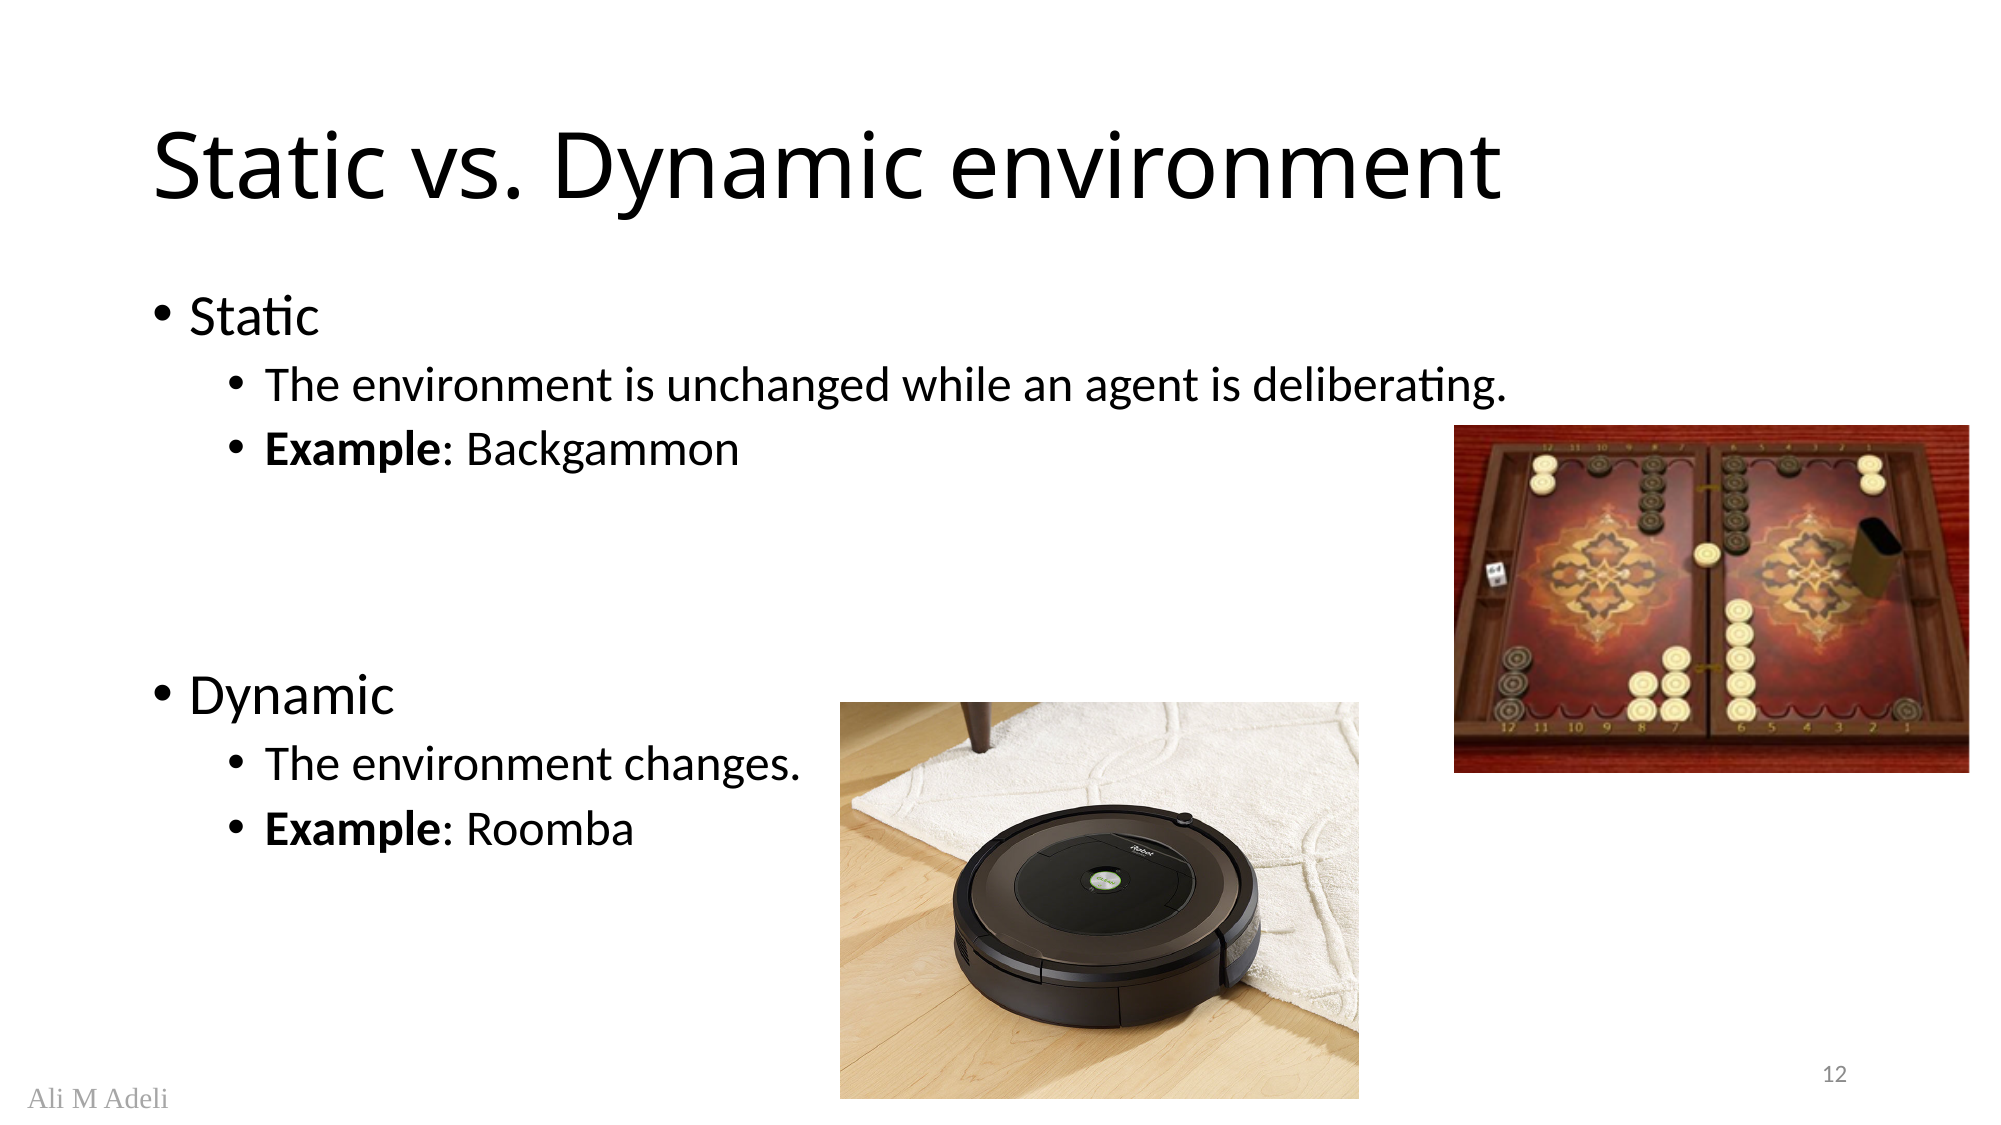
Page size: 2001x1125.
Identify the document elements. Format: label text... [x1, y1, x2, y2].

list Static The environment is unchanged while an agent is deliberating. Example: Backgammon Dynamic The environment changes. Example: Roomba [137, 277, 1713, 1014]
slide_number 12 [1412, 1042, 1863, 1103]
picture [840, 702, 1359, 1099]
picture [1454, 424, 1973, 773]
title Static vs. Dynamic environment [137, 59, 1863, 278]
